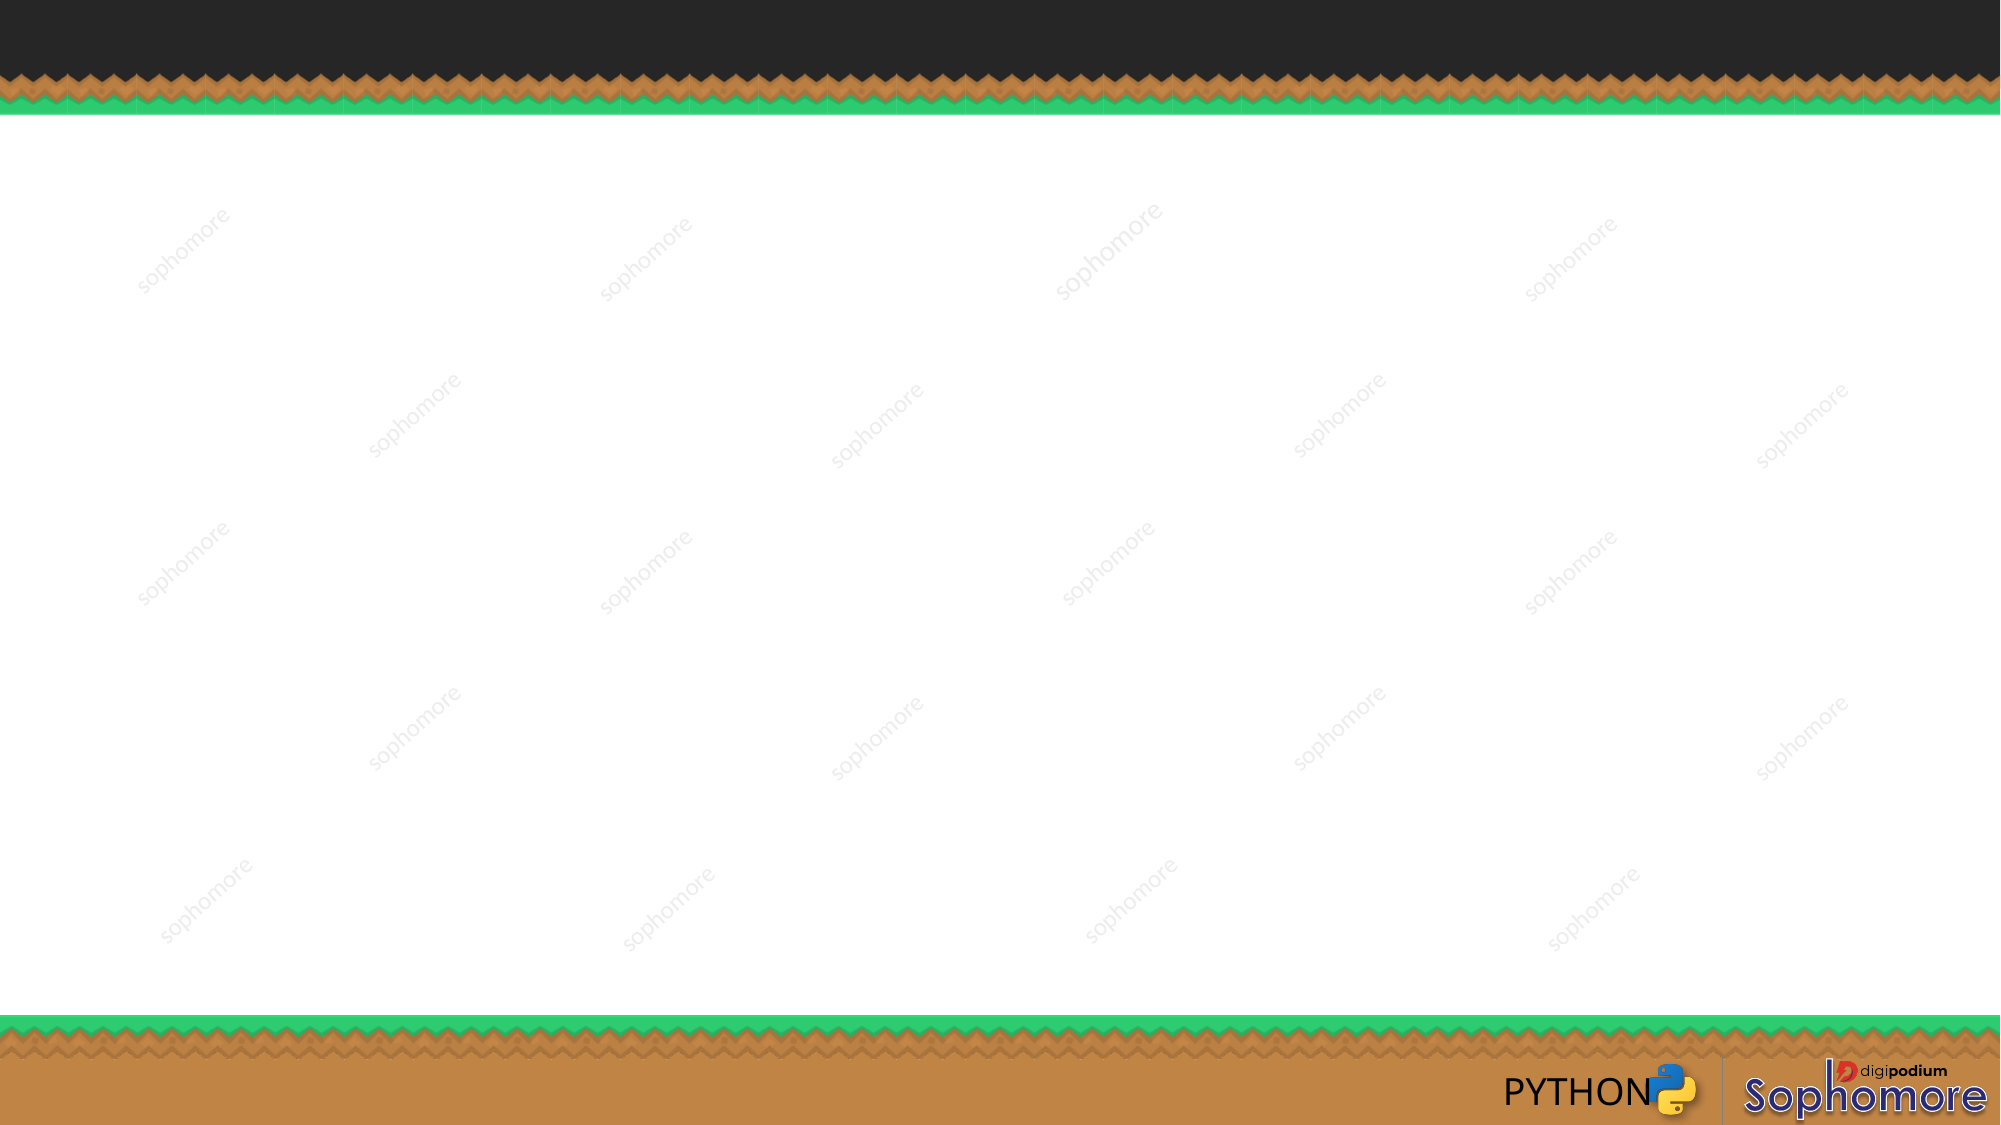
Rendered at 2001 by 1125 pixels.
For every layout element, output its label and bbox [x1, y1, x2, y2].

picture [0, 1015, 2000, 1125]
picture [0, 50, 2001, 114]
